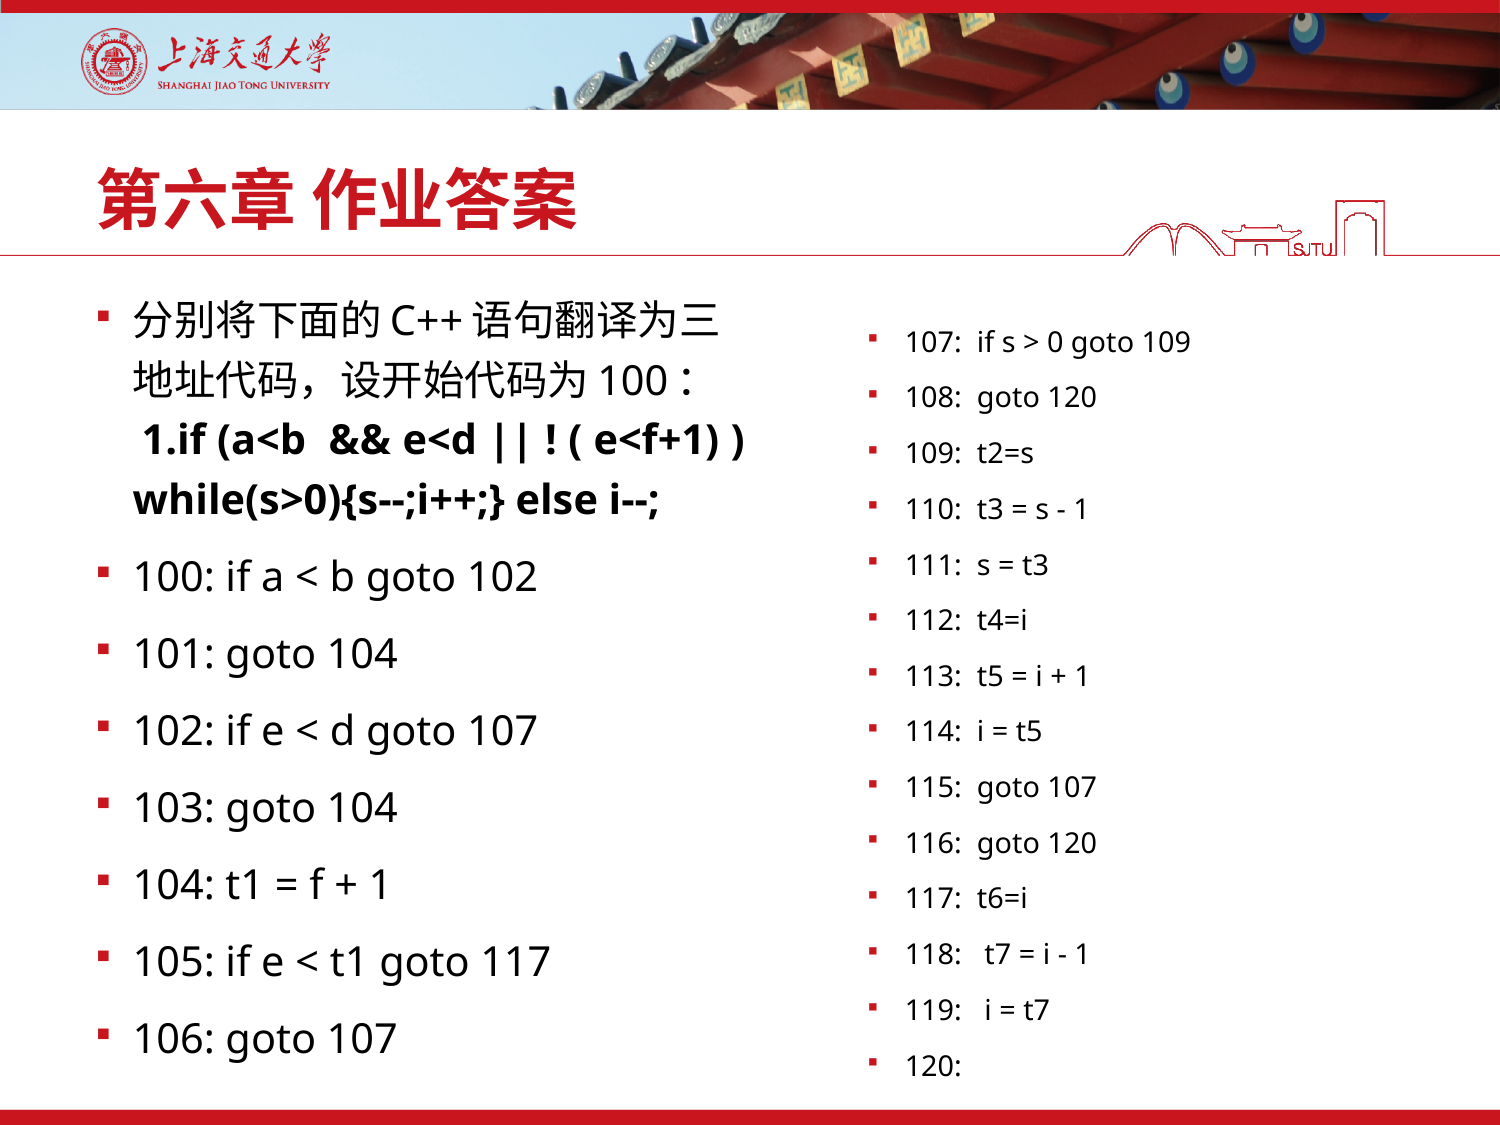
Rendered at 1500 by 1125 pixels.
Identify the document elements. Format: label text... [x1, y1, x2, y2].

text_box [701, 276, 1419, 1084]
picture [0, 0, 1500, 110]
title 第六章 作业答案 [81, 159, 1455, 254]
picture [0, 200, 1500, 256]
list 分别将下面的C++语句翻译为三地址代码，设开始代码为100： 1.if (a<b && e<d || ! ( e<f+1) ) while(s>0){s--;i++;} else i--; 100: if a < b goto 102 101: goto 104 102: if e < d goto 107 103: goto 104 104: t1 = f + 1 105: if e < t1 goto 117 106: goto 107 [81, 276, 701, 1084]
text_box 107: if s > 0 goto 109 108: goto 120 109: t2=s 110: t3 = s - 1 111: s = t3 112: t4=i 113: t5 = i + 1 114: i = t5 115: goto 107 116: goto 120 117: t6=i 118: t7 = i - 1 119: i = t7 120: [852, 309, 1455, 1096]
